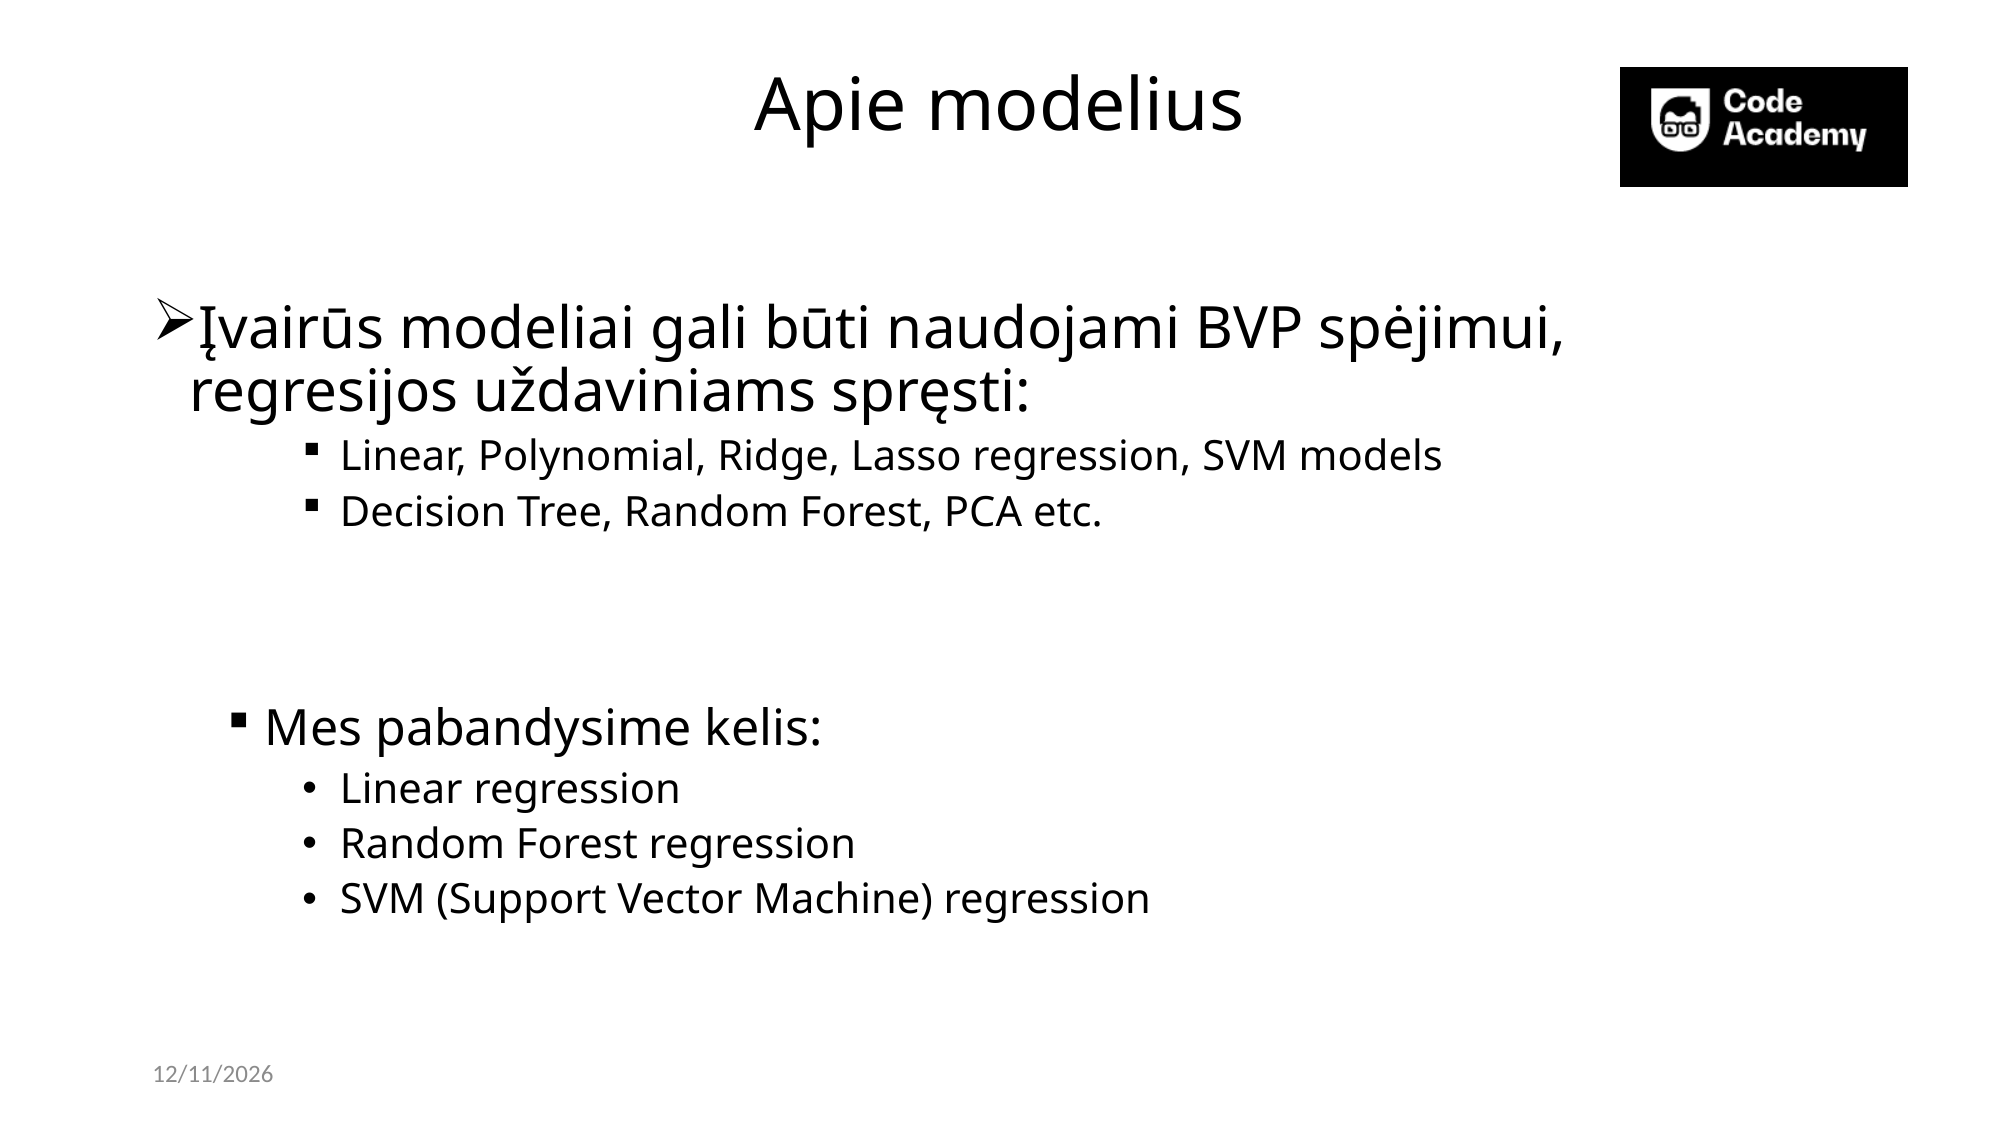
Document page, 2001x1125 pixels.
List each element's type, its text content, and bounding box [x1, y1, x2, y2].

list Įvairūs modeliai gali būti naudojami BVP spėjimui, regresijos uždaviniams spręsti: Linear, Polynomial, Ridge, Lasso regression, SVM models Decision Tree, Random Forest, PCA etc. Mes pabandysime kelis: Linear regression Random Forest regression SVM (Support Vector Machine) regression [137, 291, 1863, 1014]
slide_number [137, 1042, 588, 1103]
title Apie modelius [137, 59, 1863, 155]
picture [1620, 67, 1908, 187]
